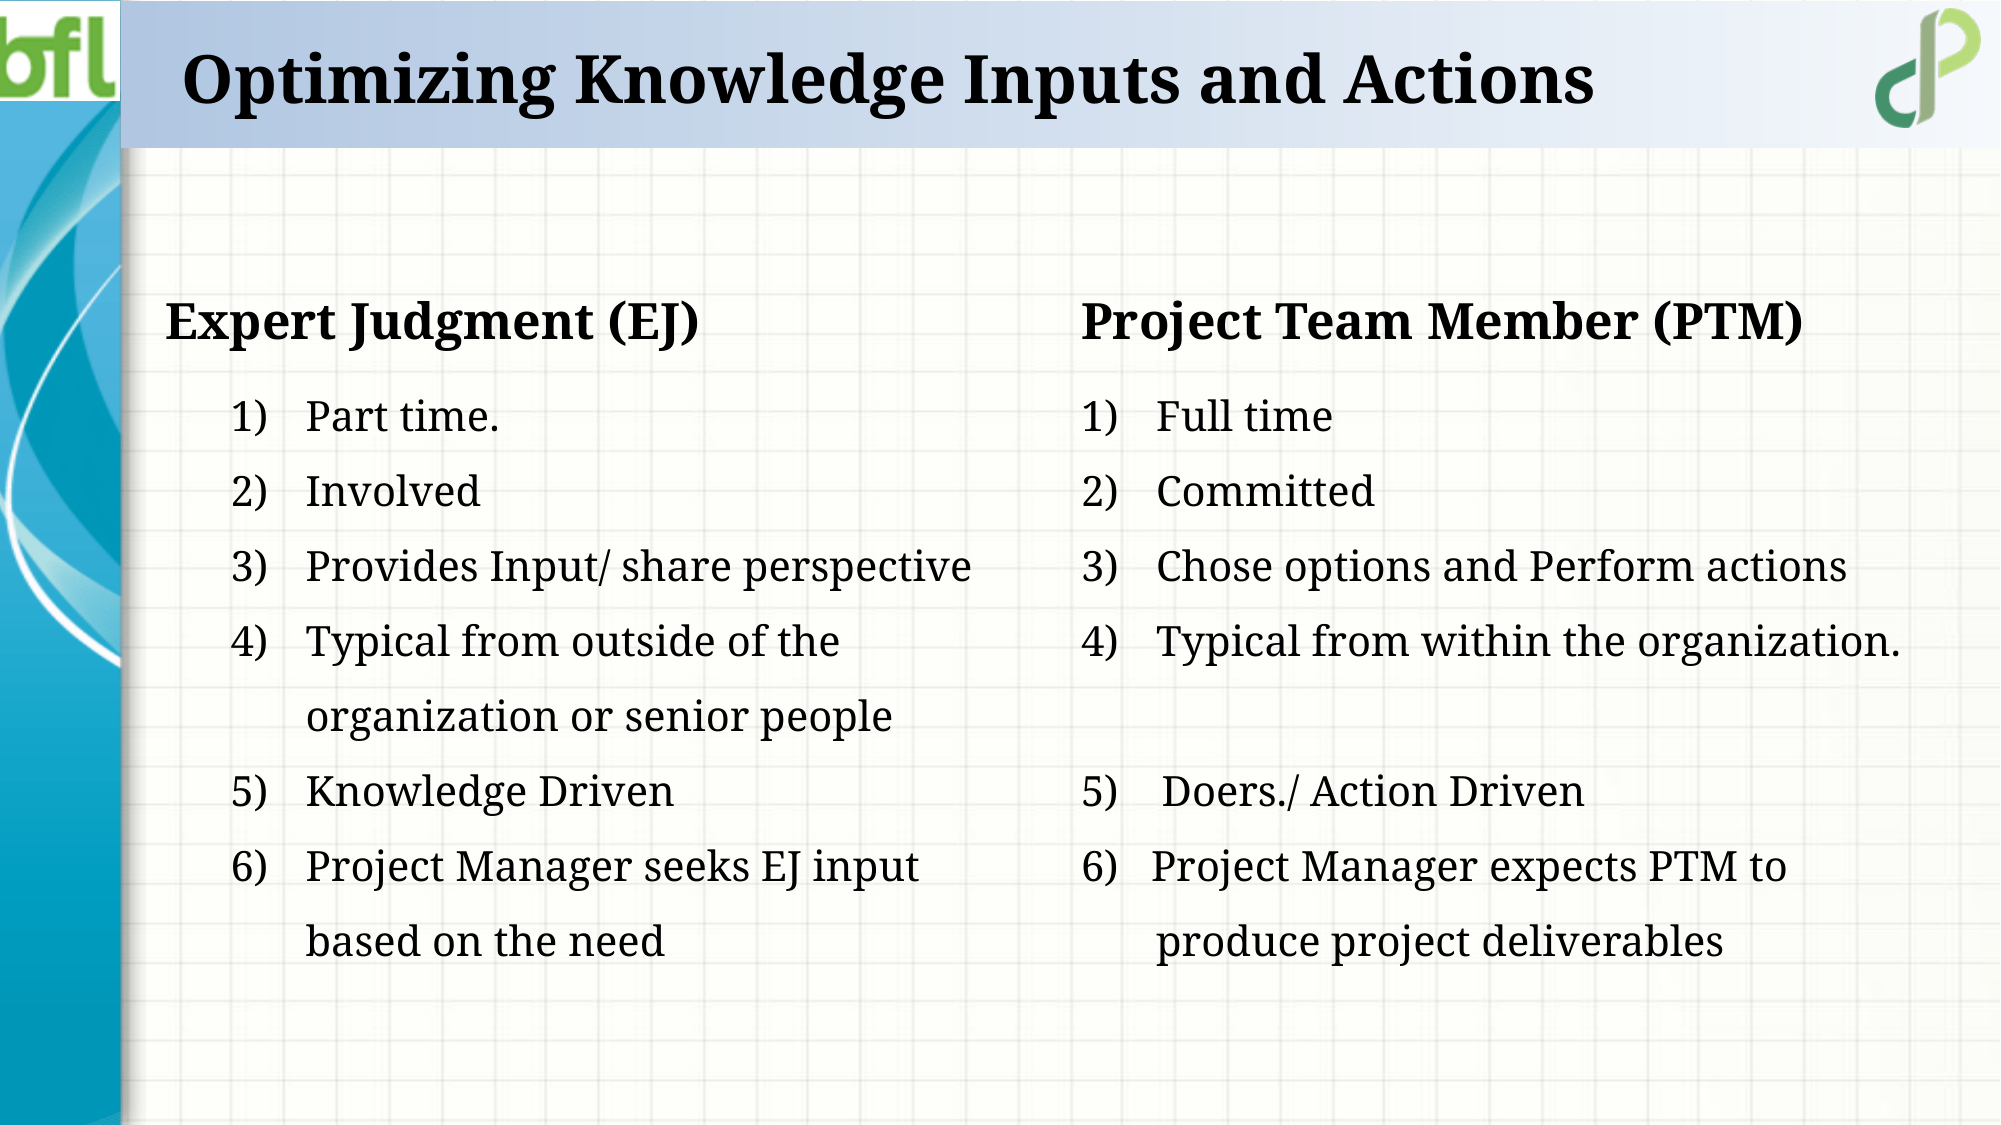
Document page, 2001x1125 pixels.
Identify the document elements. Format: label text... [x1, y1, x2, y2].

picture [0, 0, 2000, 1125]
list Project Team Member (PTM) [1065, 251, 1950, 356]
list Expert Judgment (EJ) [150, 251, 1034, 356]
list Part time. Involved Provides Input/ share perspective Typical from outside of the organization or senior people Knowledge Driven Project Manager seeks EJ input based on the need [150, 356, 1034, 1005]
list Full time Committed Chose options and Perform actions Typical from within the organization. 5) Doers./ Action Driven 6) Project Manager expects PTM to produce project deliverables [1065, 356, 1950, 1005]
title Optimizing Knowledge Inputs and Actions [166, 8, 1934, 146]
picture [1934, 8, 1981, 128]
